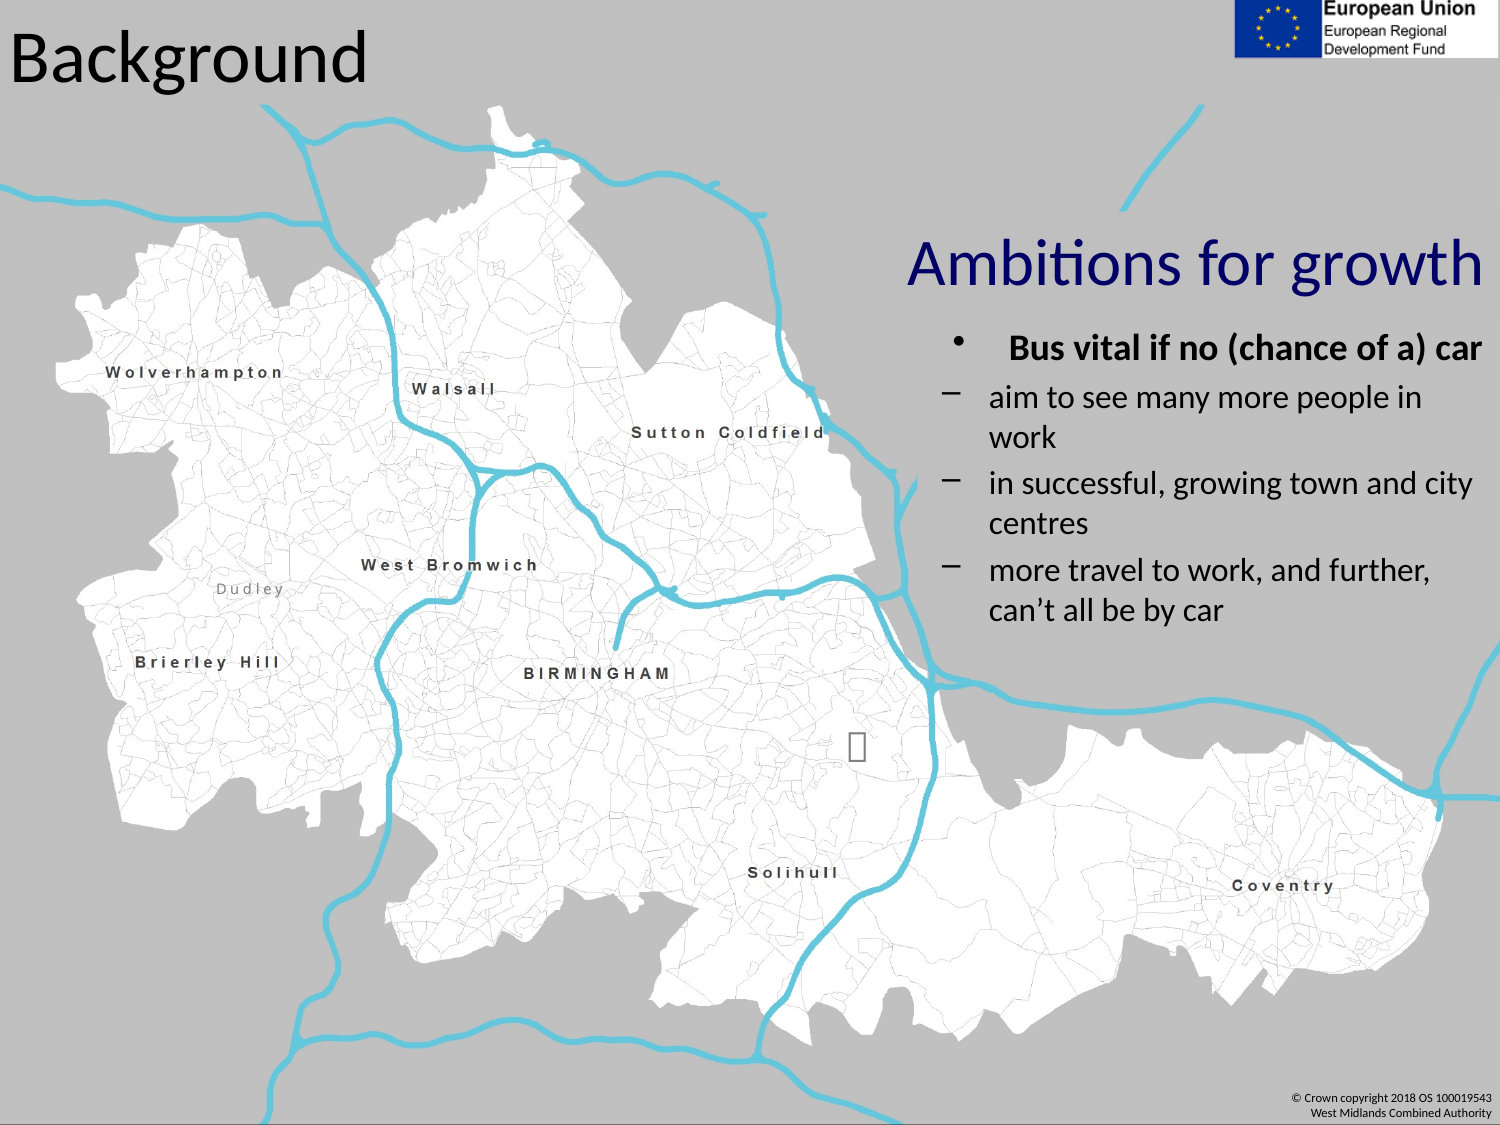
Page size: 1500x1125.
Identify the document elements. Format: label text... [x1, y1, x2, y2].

text_box Background [0, 0, 1232, 88]
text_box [1234, 0, 1500, 106]
picture [0, 89, 1500, 1125]
